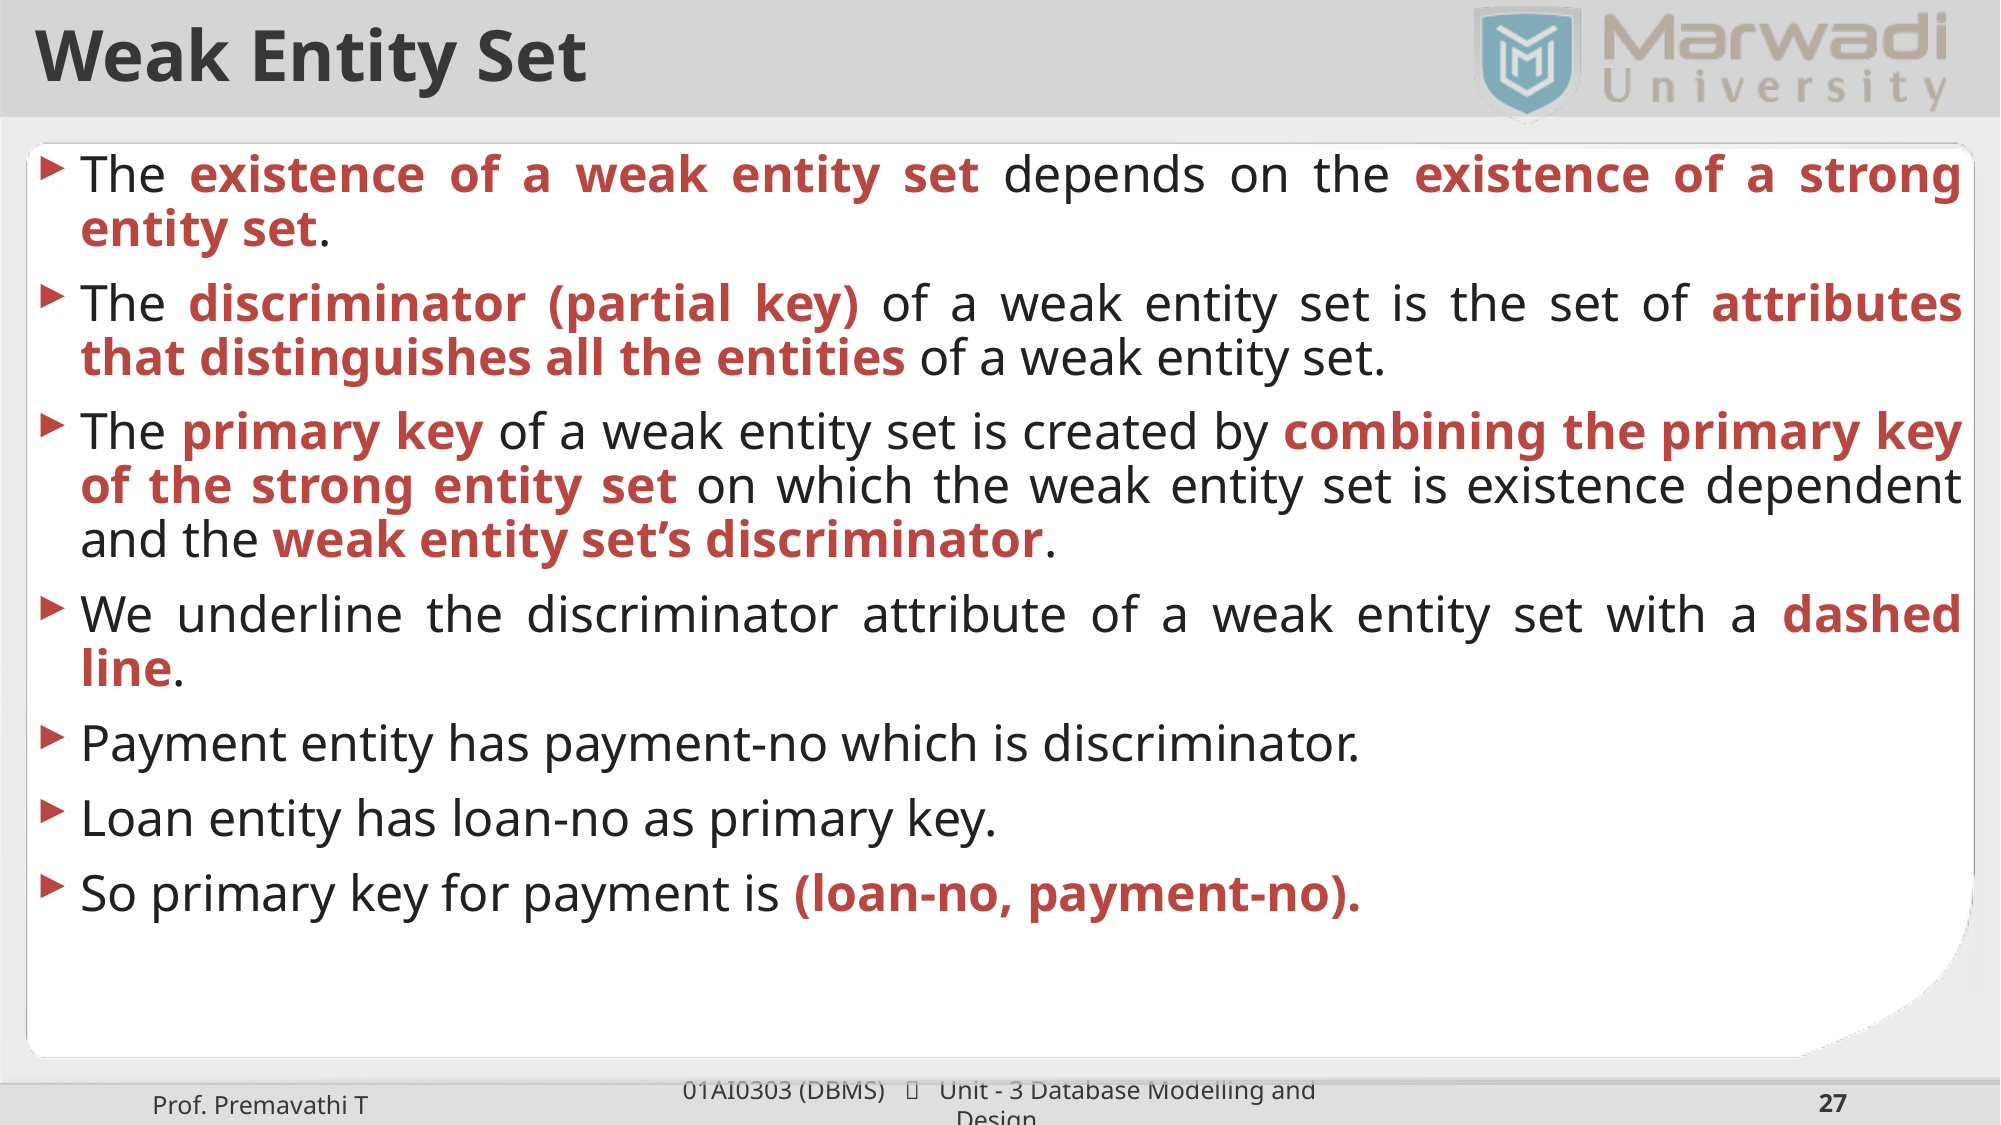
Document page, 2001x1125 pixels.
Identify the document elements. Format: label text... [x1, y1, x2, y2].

picture [0, 117, 2000, 1085]
title Weak Entity Set [0, 0, 2000, 117]
list The existence of a weak entity set depends on the existence of a strong entity set. The discriminator (partial key) of a weak entity set is the set of attributes that distinguishes all the entities of a weak entity set. The primary key of a weak entity set is created by combining the primary key of the strong entity set on which the weak entity set is existence dependent and the weak entity set’s discriminator. We underline the discriminator attribute of a weak entity set with a dashed line. Payment entity has payment-no which is discriminator. Loan entity has loan-no as primary key. So primary key for payment is (loan-no, payment-no). [21, 141, 1979, 1059]
